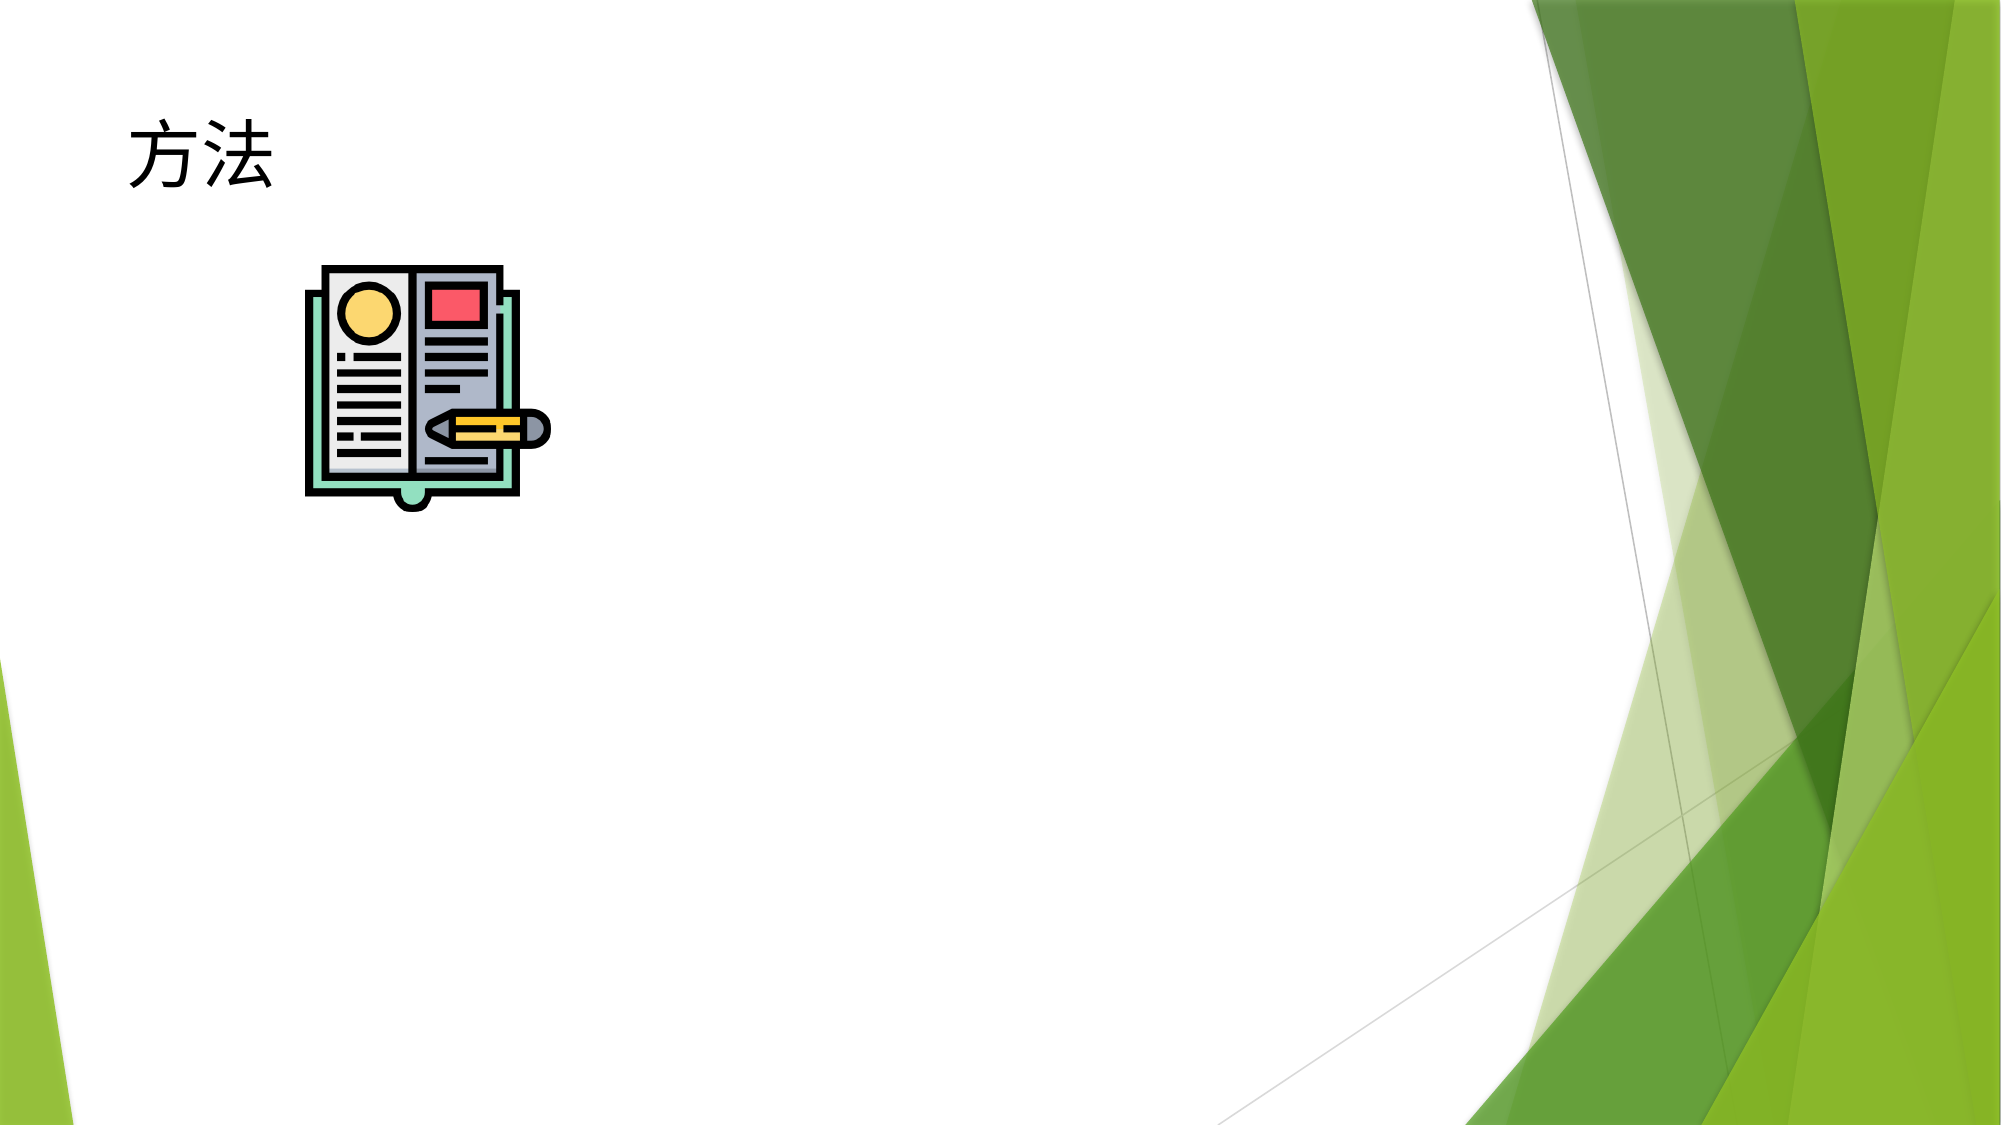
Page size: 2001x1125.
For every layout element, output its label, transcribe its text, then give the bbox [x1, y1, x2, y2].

title 方法 [111, 99, 1522, 317]
picture [304, 265, 552, 513]
